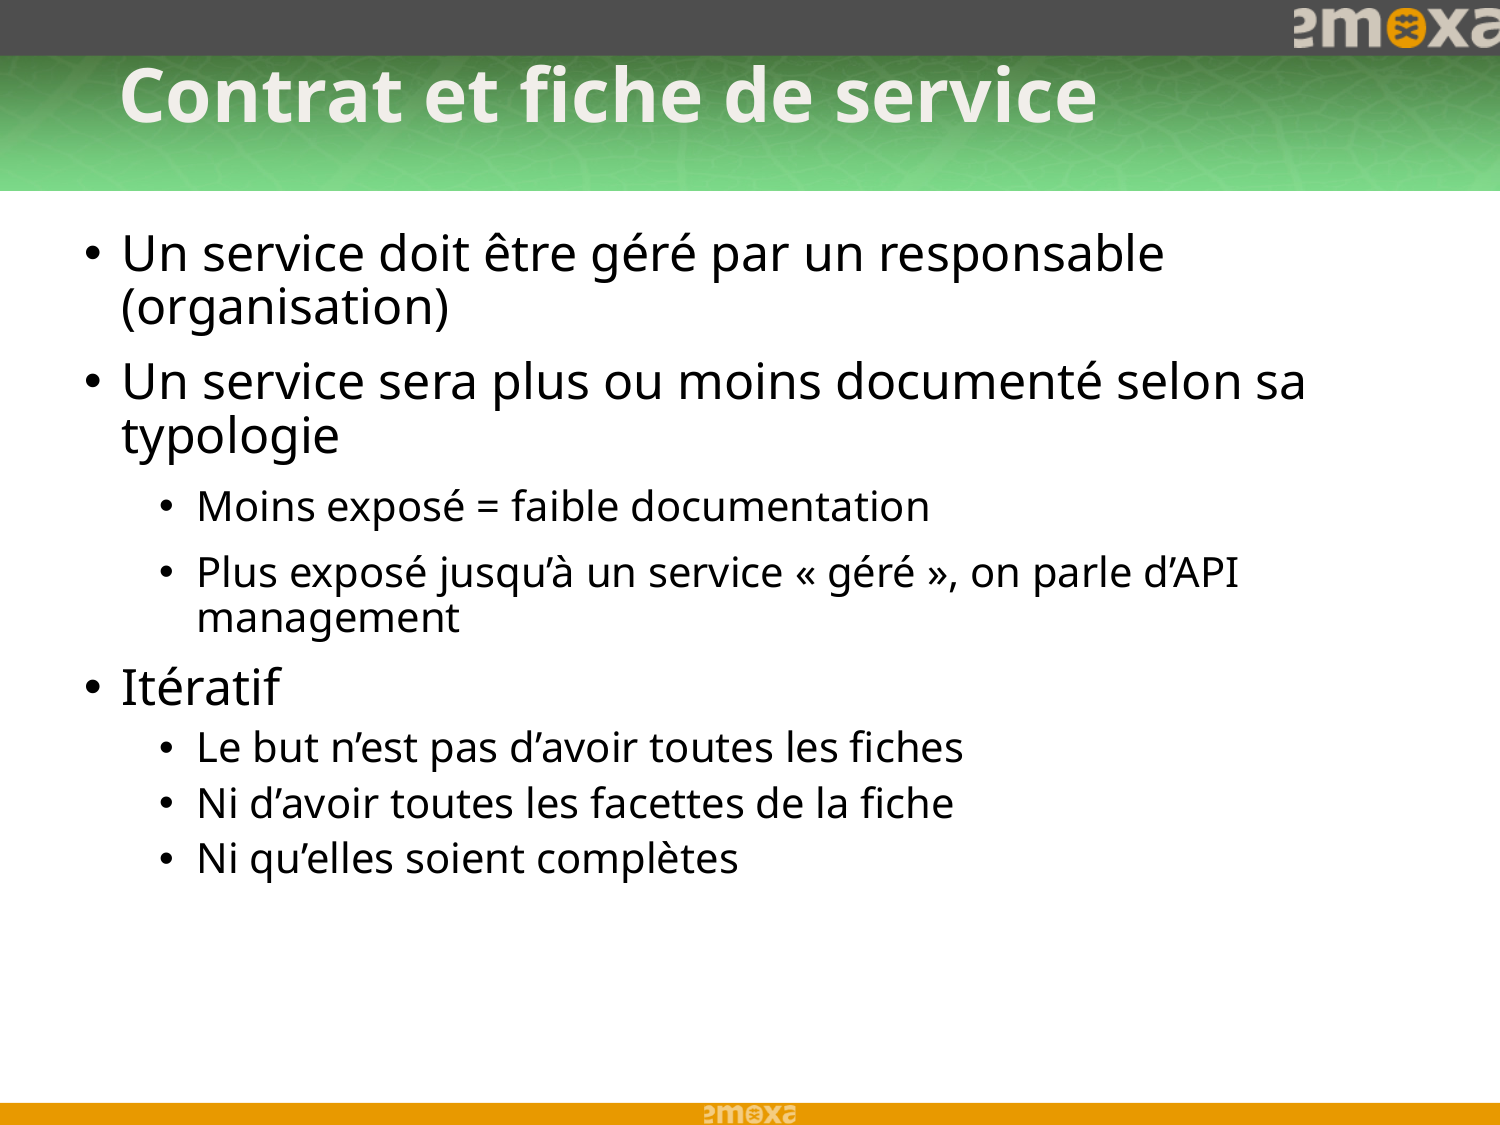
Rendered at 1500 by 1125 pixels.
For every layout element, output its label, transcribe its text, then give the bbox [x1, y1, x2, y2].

picture [1397, 8, 1500, 48]
picture [704, 1105, 796, 1124]
list Un service doit être géré par un responsable (organisation) Un service sera plus ou moins documenté selon sa typologie Moins exposé = faible documentation Plus exposé jusqu’à un service « géré », on parle d’API management Itératif Le but n’est pas d’avoir toutes les fiches Ni d’avoir toutes les facettes de la fiche Ni qu’elles soient complètes [69, 220, 1454, 1088]
picture [0, 56, 1500, 191]
title Contrat et fiche de service [103, 7, 1397, 188]
